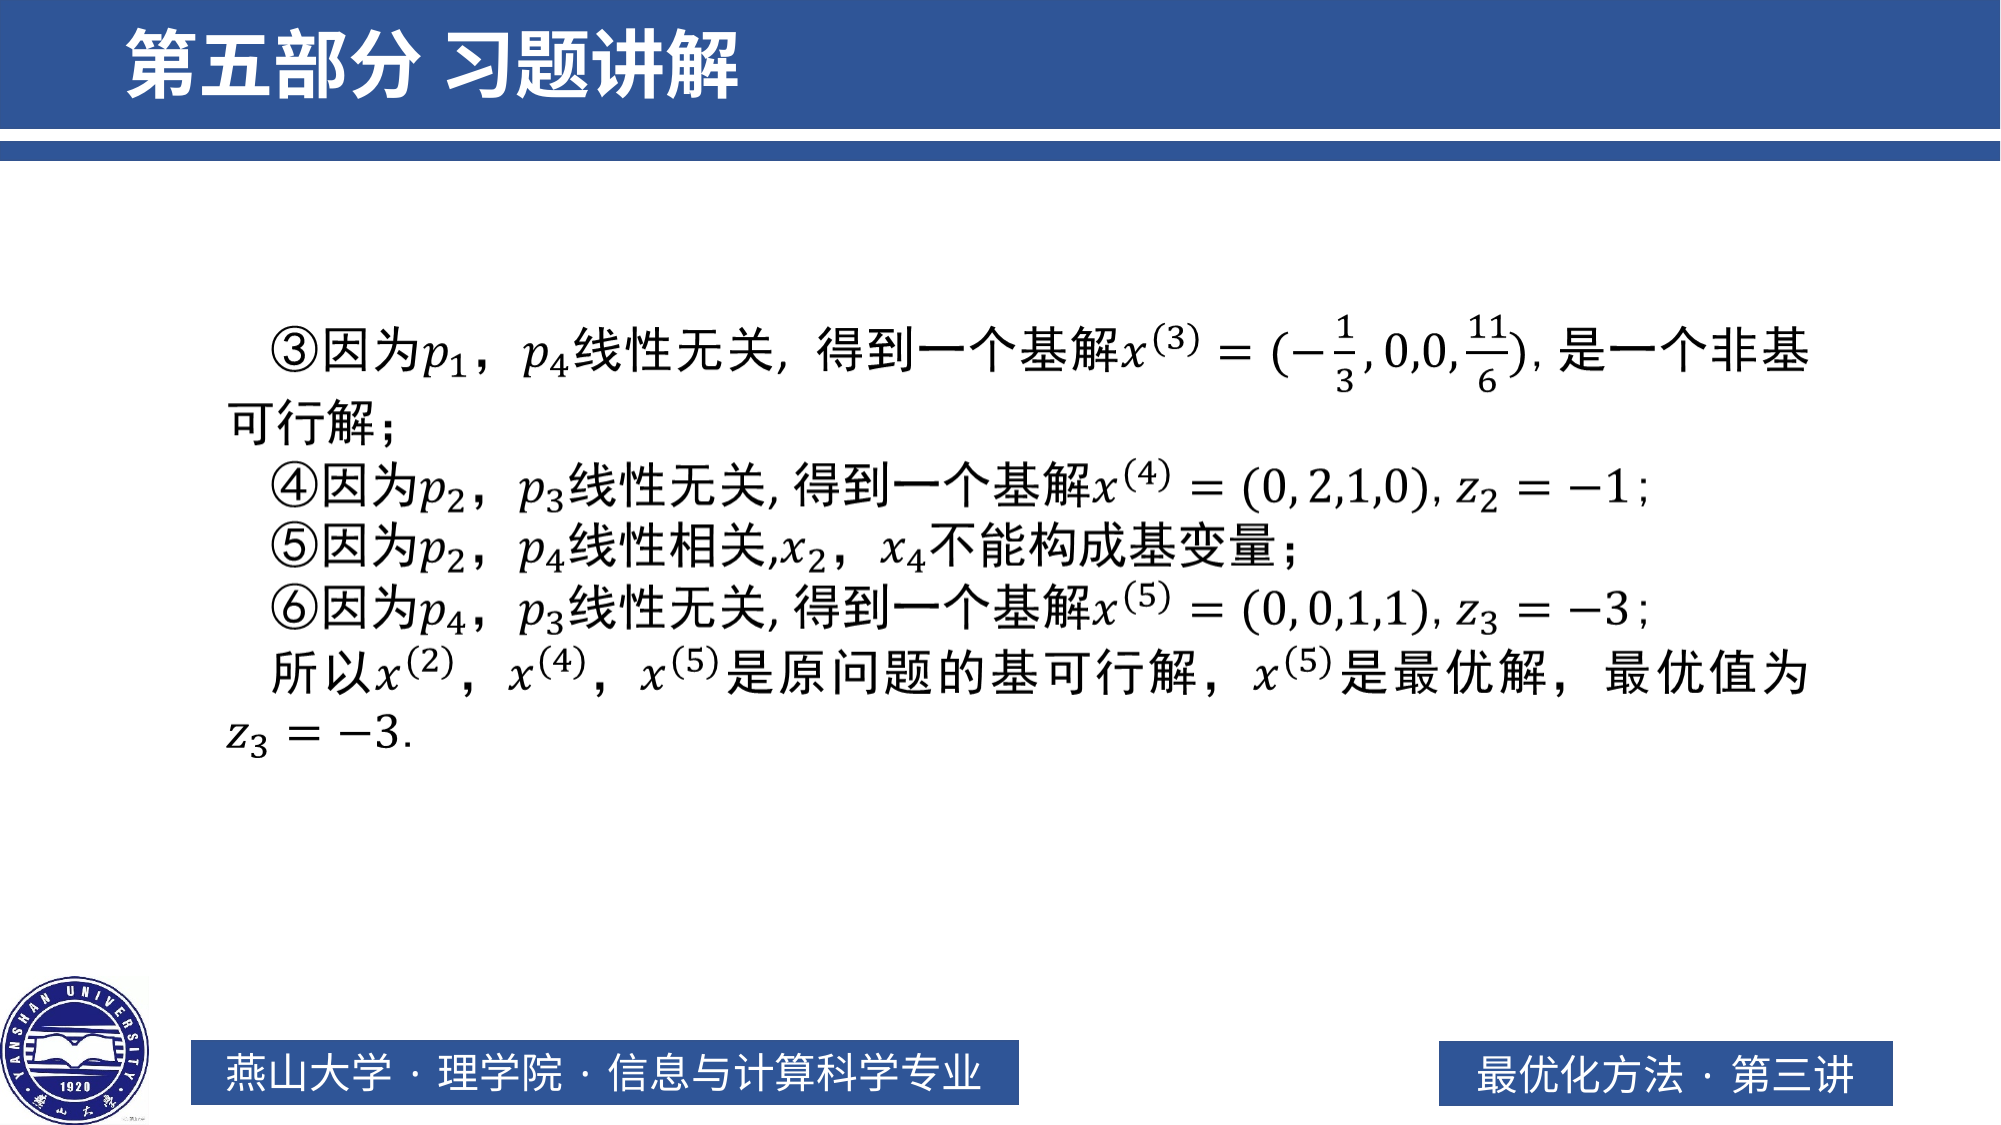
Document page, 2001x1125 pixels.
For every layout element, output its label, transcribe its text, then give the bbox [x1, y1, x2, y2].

picture [0, 976, 149, 1125]
text_box 第五部分 习题讲解 [108, 10, 1394, 116]
text_box [135, 299, 1825, 772]
